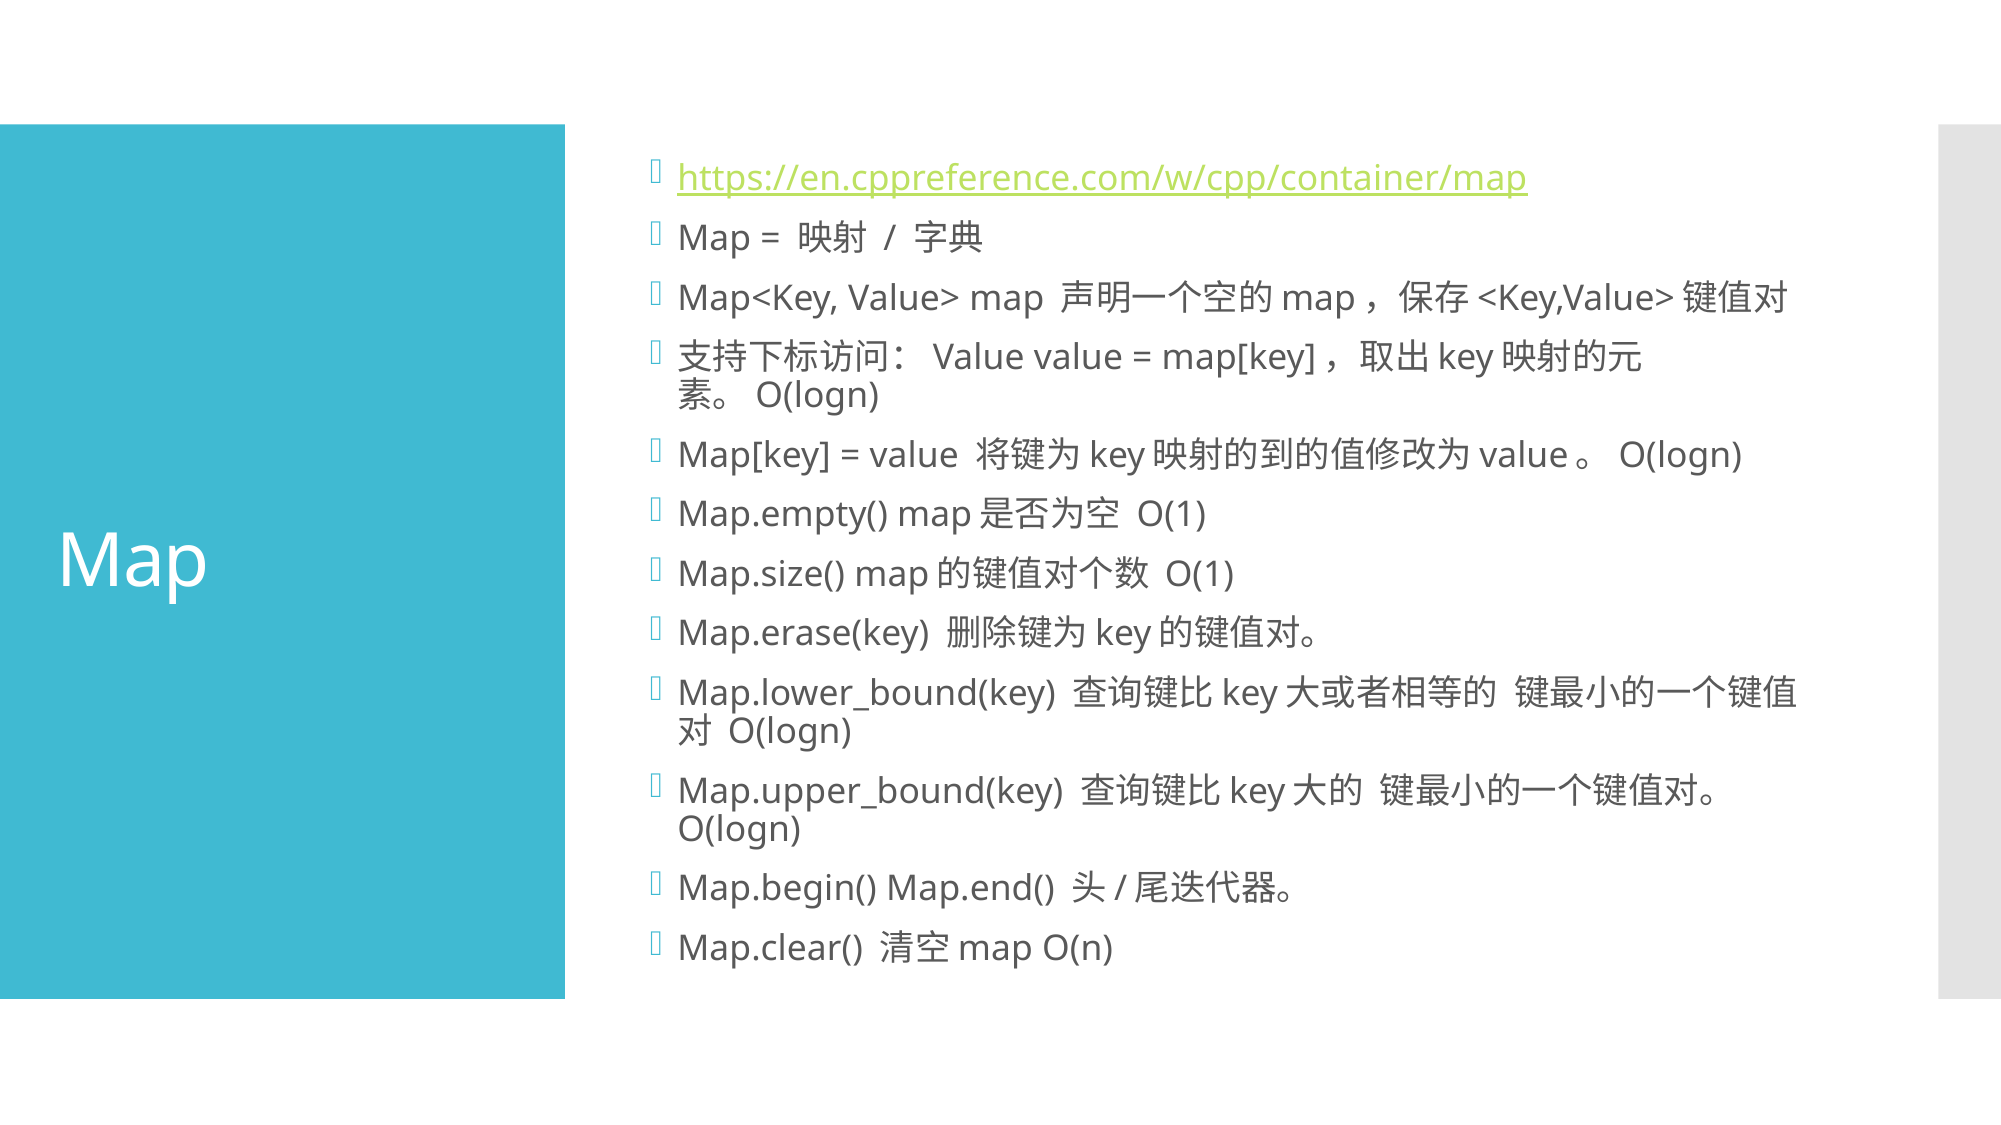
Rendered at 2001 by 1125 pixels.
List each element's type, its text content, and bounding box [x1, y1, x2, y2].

title Map [41, 184, 525, 940]
list https://en.cppreference.com/w/cpp/container/map Map = 映射 / 字典 Map<Key, Value> map 声明一个空的map，保存<Key,Value>键值对 支持下标访问：Value value = map[key]，取出key映射的元素。O(logn) Map[key] = value 将键为key映射的到的值修改为value。O(logn) Map.empty() map是否为空 O(1) Map.size() map的键值对个数 O(1) Map.erase(key) 删除键为key的键值对。 Map.lower_bound(key) 查询键比key大或者相等的 键最小的一个键值对 O(logn) Map.upper_bound(key) 查询键比key大的 键最小的一个键值对。 O(logn) Map.begin() Map.end() 头/尾迭代器。 Map.clear() 清空map O(n) [634, 141, 1835, 982]
